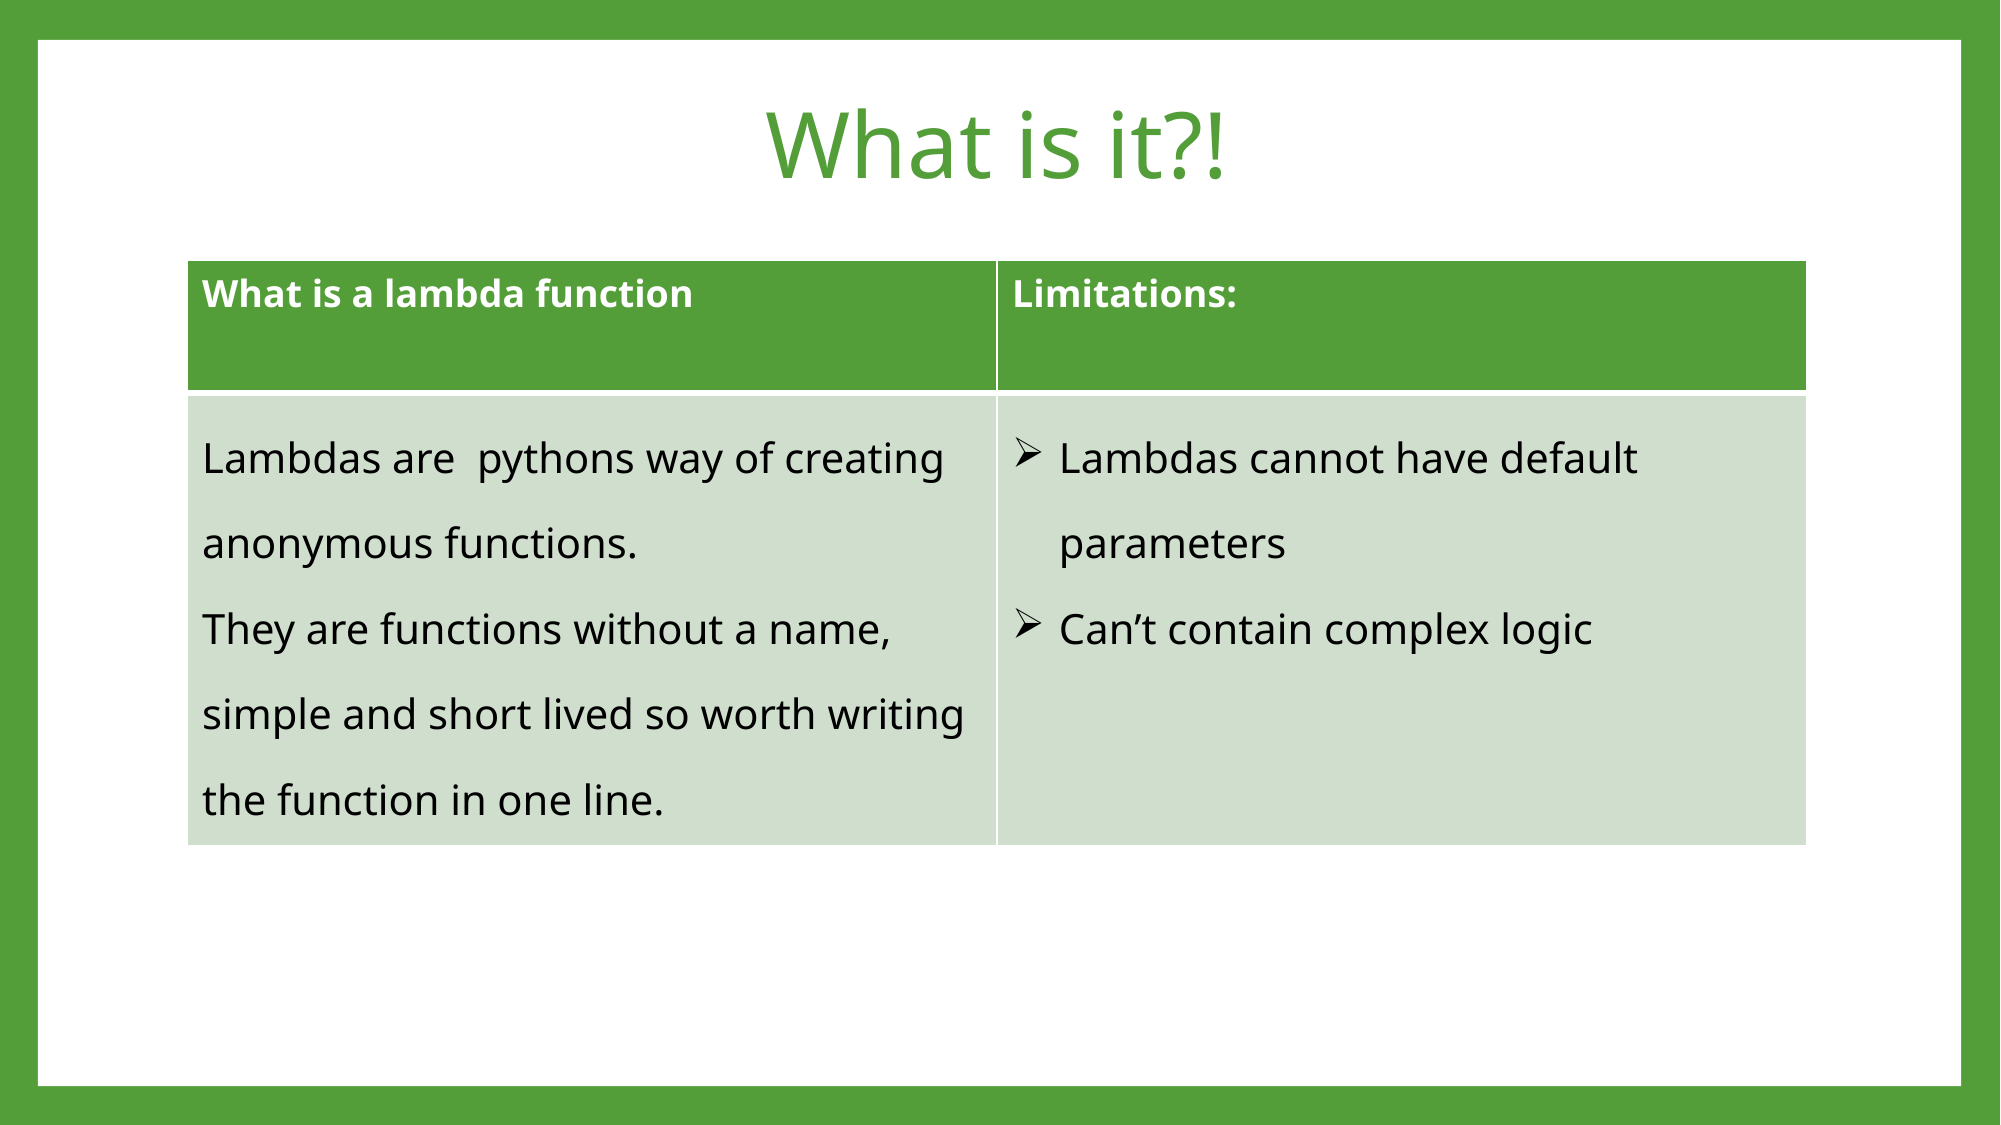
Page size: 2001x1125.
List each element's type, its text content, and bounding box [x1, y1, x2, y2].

table_header What is a lambda function [188, 261, 996, 390]
table_cell Lambdas are pythons way of creating anonymous functions. They are functions without a name, simple and short lived so worth writing the function in one line. [188, 396, 996, 845]
table_header Limitations: [998, 261, 1806, 390]
title What is it?! [187, 37, 1807, 260]
table_cell Lambdas cannot have default parameters Can’t contain complex logic [998, 396, 1806, 845]
